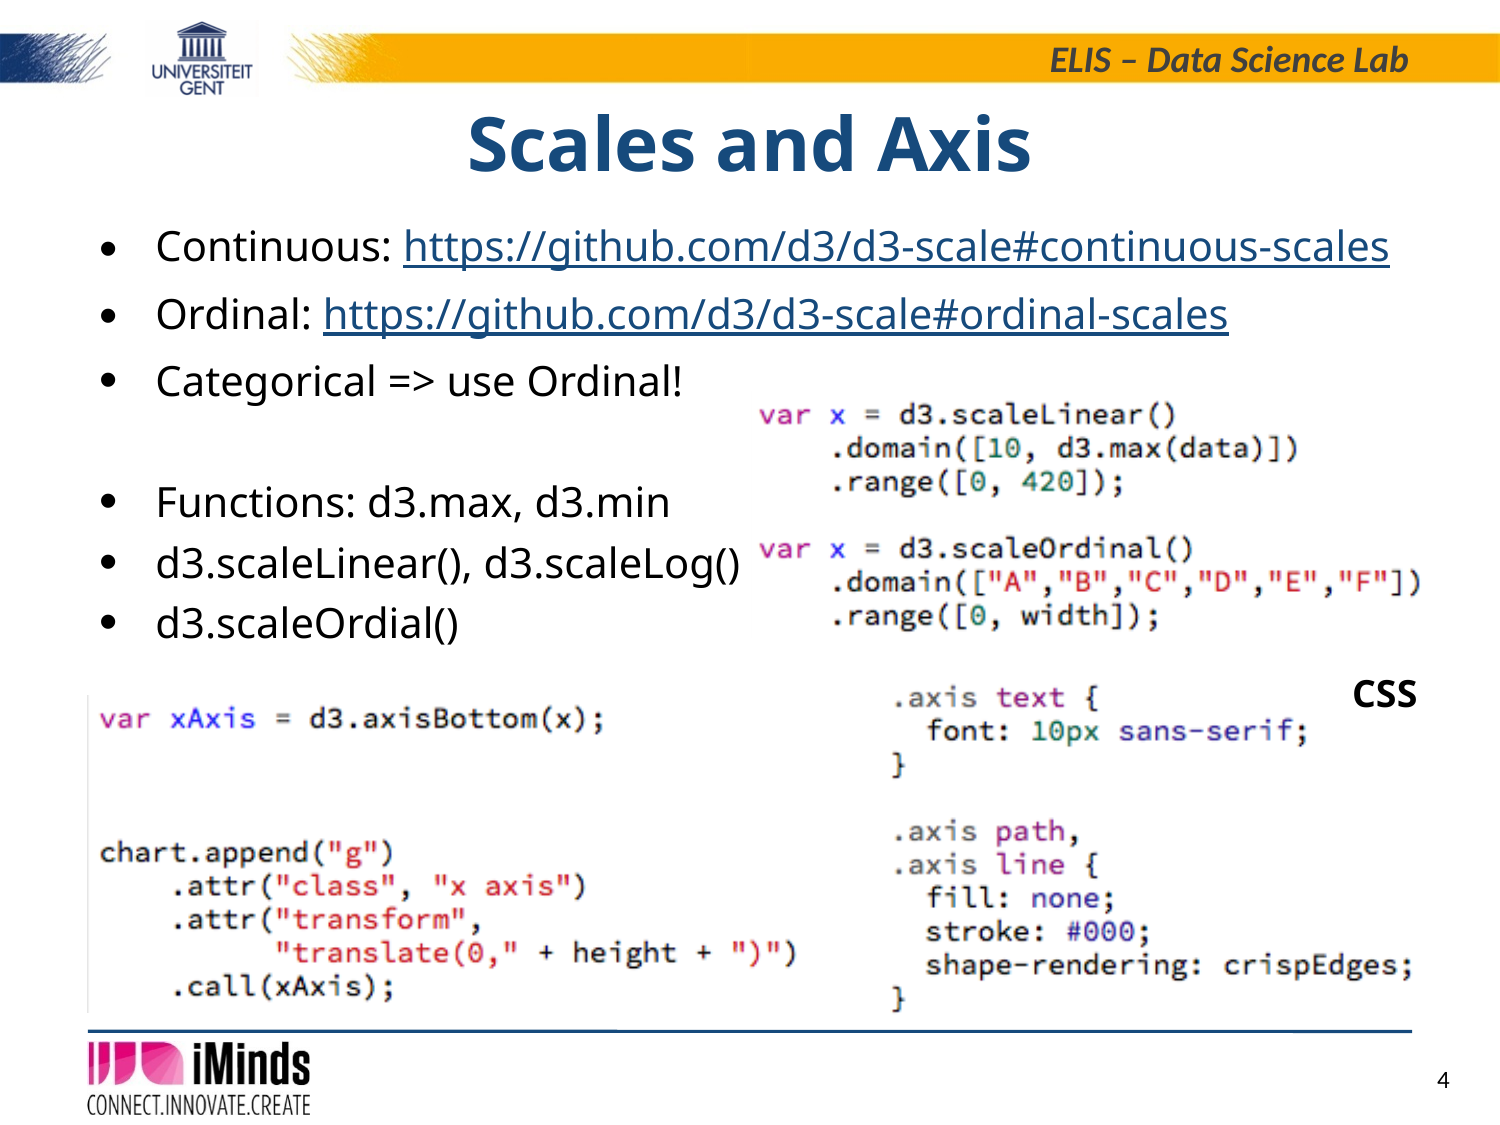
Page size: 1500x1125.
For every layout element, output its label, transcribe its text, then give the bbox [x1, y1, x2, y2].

title Scales and Axis [81, 87, 1419, 197]
picture [749, 391, 1430, 638]
picture [0, 20, 1500, 122]
list Continuous: https://github.com/d3/d3-scale#continuous-scales Ordinal: https://github.com/d3/d3-scale#ordinal-scales Categorical => use Ordinal! Functions: d3.max, d3.min d3.scaleLinear(), d3.scaleLog() d3.scaleOrdial() [83, 212, 1417, 1017]
text_box CSS [1337, 662, 1433, 723]
picture [87, 1041, 310, 1115]
picture [87, 695, 807, 1013]
picture [885, 674, 1426, 1026]
